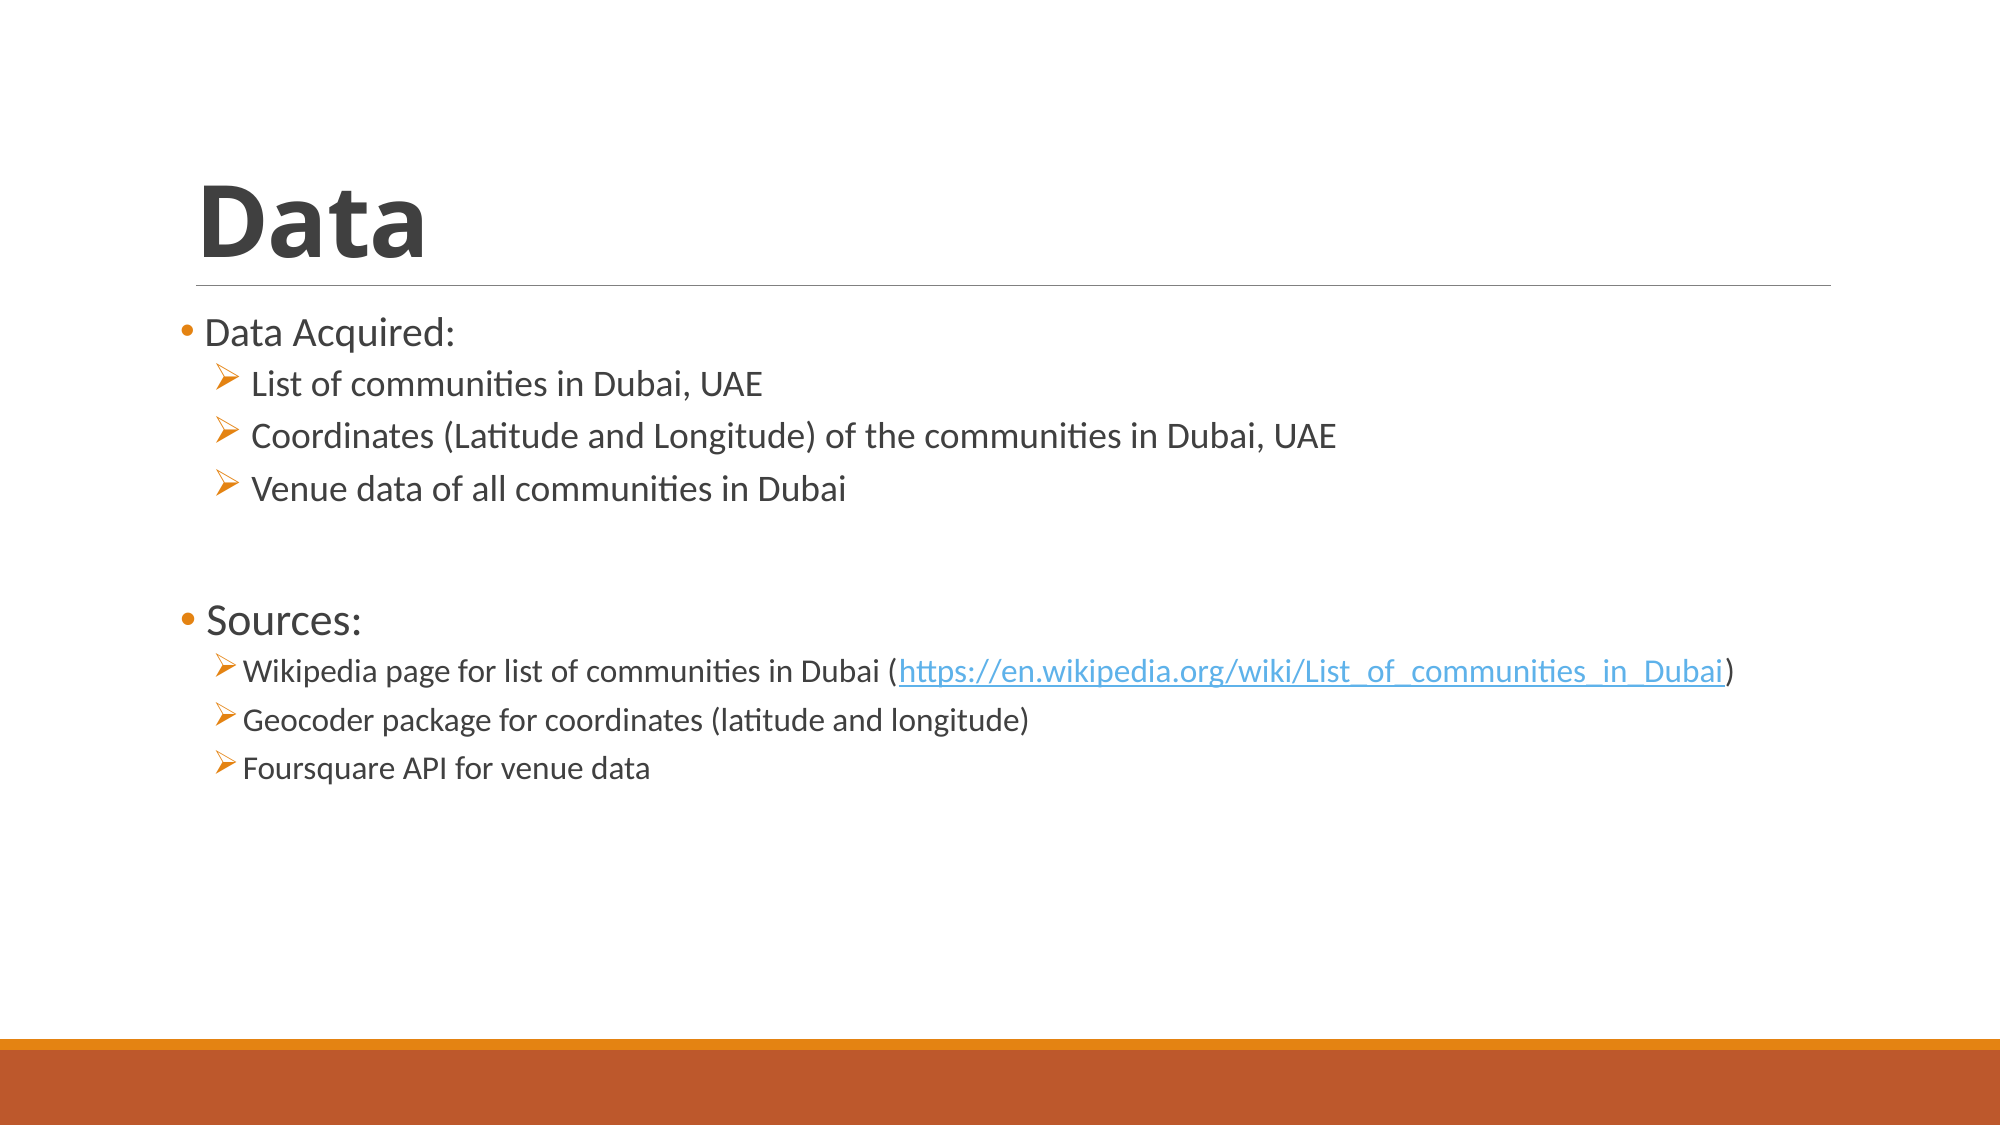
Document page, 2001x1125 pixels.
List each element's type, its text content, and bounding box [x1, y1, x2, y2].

list Data Acquired: List of communities in Dubai, UAE Coordinates (Latitude and Longitude) of the communities in Dubai, UAE Venue data of all communities in Dubai Sources: Wikipedia page for list of communities in Dubai (https://en.wikipedia.org/wiki/List_of_communities_in_Dubai) Geocoder package for coordinates (latitude and longitude) Foursquare API for venue data [180, 302, 1830, 963]
title Data [180, 47, 1830, 285]
